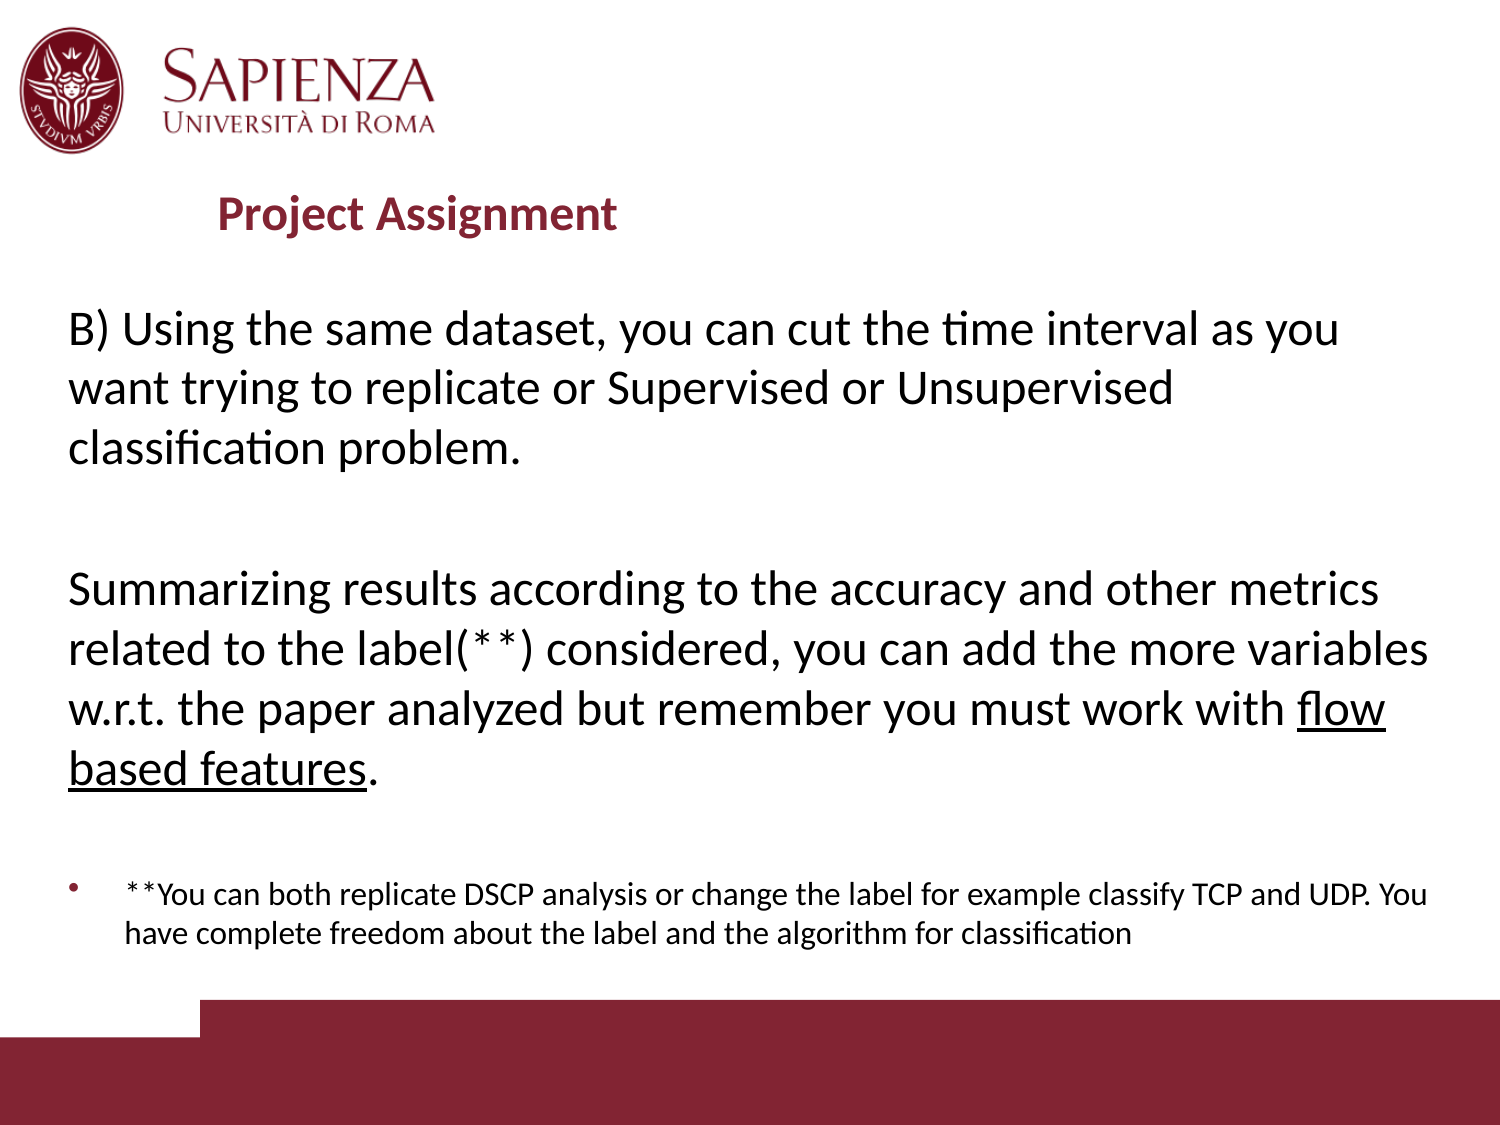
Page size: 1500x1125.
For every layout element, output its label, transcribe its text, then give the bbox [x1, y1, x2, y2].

list B) Using the same dataset, you can cut the time interval as you want trying to replicate or Supervised or Unsupervised classification problem. Summarizing results according to the accuracy and other metrics related to the label(**) considered, you can add the more variables w.r.t. the paper analyzed but remember you must work with flow based features. **You can both replicate DSCP analysis or change the label for example classify TCP and UDP. You have complete freedom about the label and the algorithm for classification [53, 287, 1459, 976]
title Project Assignment [202, 172, 1419, 256]
